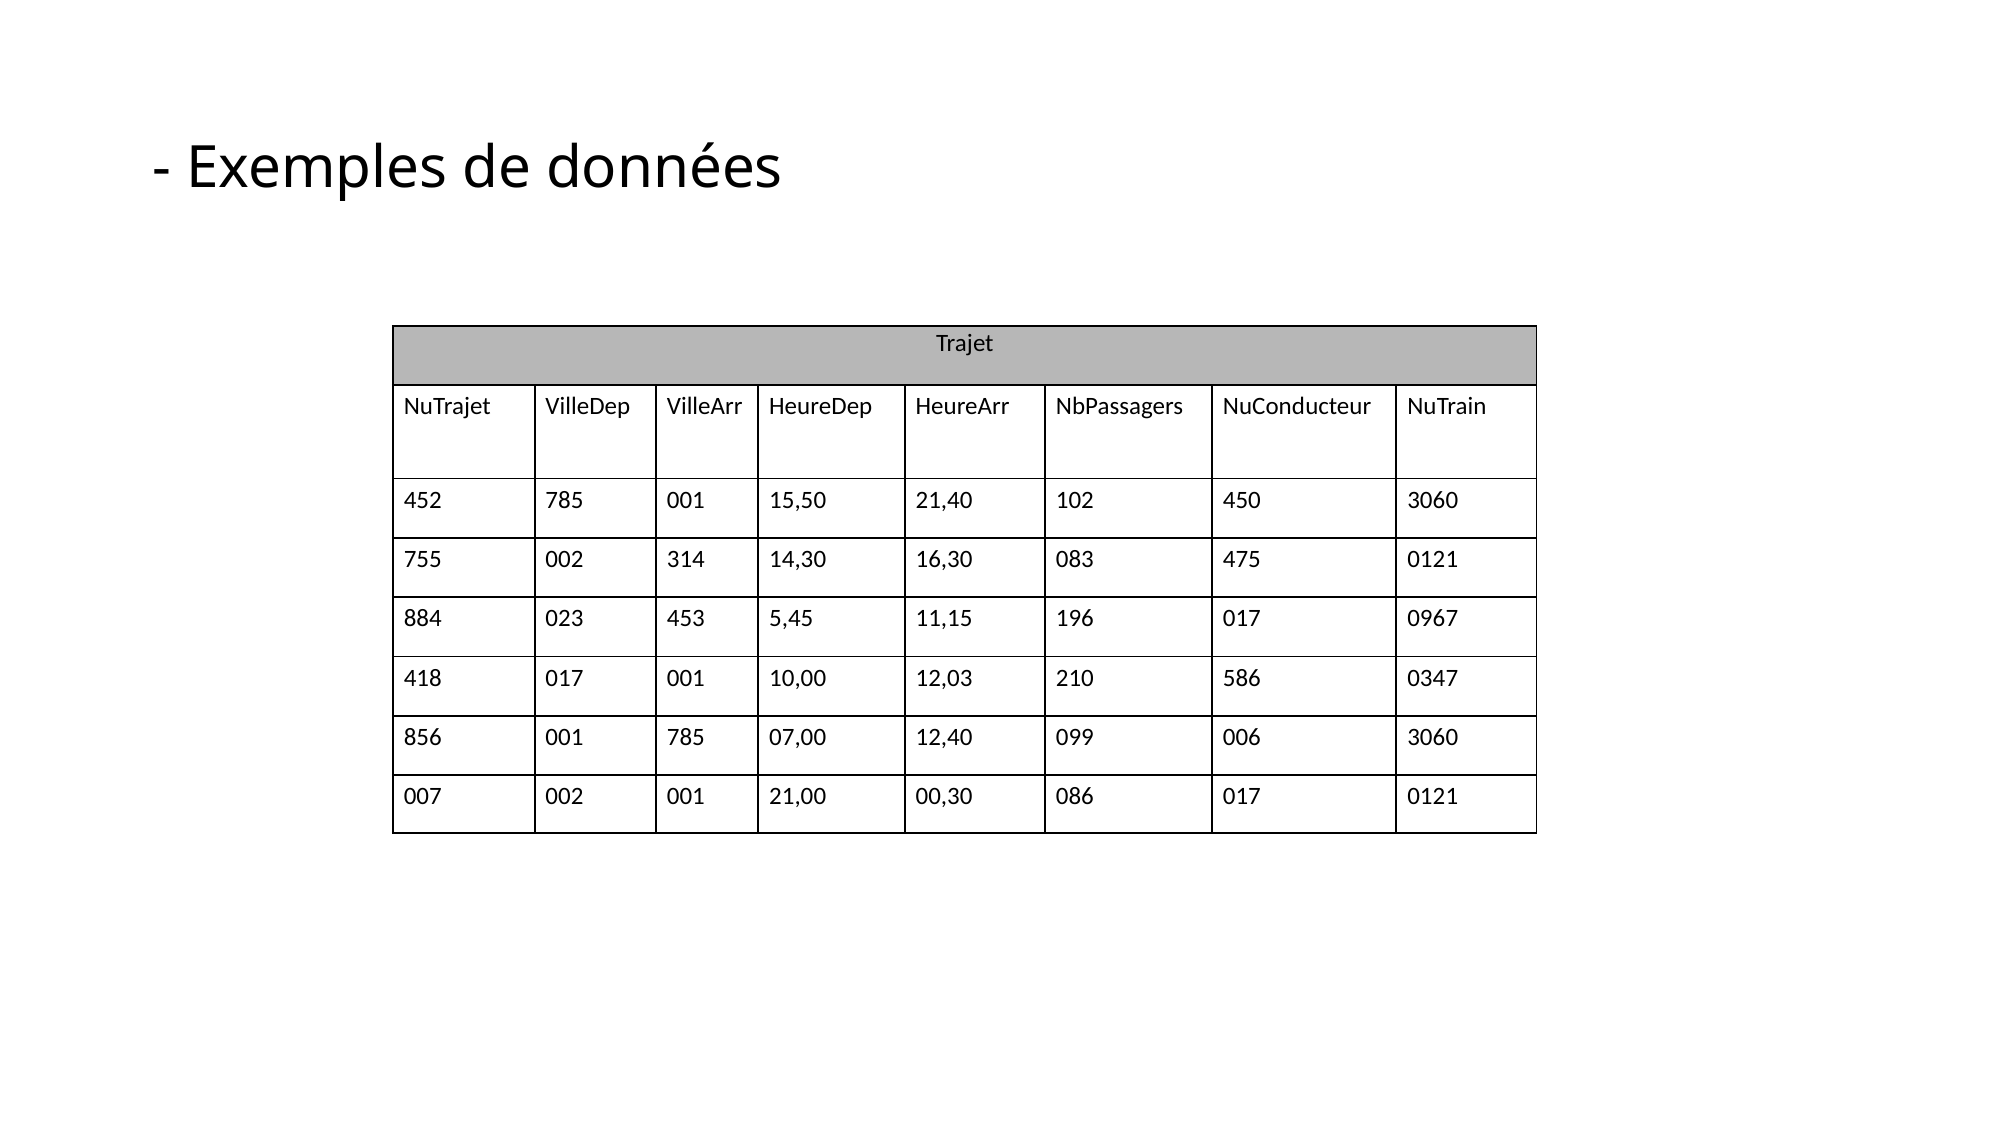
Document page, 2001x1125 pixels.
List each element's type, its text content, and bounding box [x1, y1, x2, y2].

table_cell 086 [1046, 776, 1211, 832]
table_cell 023 [536, 598, 655, 656]
table_cell 07,00 [759, 717, 904, 774]
table_cell NbPassagers [1046, 386, 1211, 478]
table_cell 210 [1046, 657, 1211, 715]
table_cell 001 [536, 717, 655, 774]
table_cell 002 [536, 776, 655, 832]
table_cell 586 [1213, 657, 1395, 715]
table_cell 0121 [1397, 539, 1536, 596]
table_cell 001 [657, 776, 757, 832]
table_cell 017 [1213, 598, 1395, 656]
title - Exemples de données [137, 59, 1863, 278]
table_cell 099 [1046, 717, 1211, 774]
table_cell 418 [394, 657, 534, 715]
table_cell 453 [657, 598, 757, 656]
table_cell 002 [536, 539, 655, 596]
table_cell 001 [657, 657, 757, 715]
table_cell 5,45 [759, 598, 904, 656]
table_cell 0121 [1397, 776, 1536, 832]
table_cell 785 [657, 717, 757, 774]
table_cell 314 [657, 539, 757, 596]
table_cell 001 [657, 479, 757, 537]
table_cell 856 [394, 717, 534, 774]
table_cell 755 [394, 539, 534, 596]
table_cell 15,50 [759, 479, 904, 537]
table_cell NuConducteur [1213, 386, 1395, 478]
table_cell VilleDep [536, 386, 655, 478]
table_cell 017 [536, 657, 655, 715]
table_cell 475 [1213, 539, 1395, 596]
table_cell 450 [1213, 479, 1395, 537]
table_cell 11,15 [906, 598, 1044, 656]
table_cell 16,30 [906, 539, 1044, 596]
table_cell HeureArr [906, 386, 1044, 478]
table_cell 12,03 [906, 657, 1044, 715]
table_cell 452 [394, 479, 534, 537]
table_cell NuTrajet [394, 386, 534, 478]
table_cell 083 [1046, 539, 1211, 596]
table_cell 12,40 [906, 717, 1044, 774]
table_cell NuTrain [1397, 386, 1536, 478]
table_cell 0967 [1397, 598, 1536, 656]
table_cell 006 [1213, 717, 1395, 774]
table_cell 14,30 [759, 539, 904, 596]
table_cell 21,00 [759, 776, 904, 832]
table_cell 884 [394, 598, 534, 656]
table_cell VilleArr [657, 386, 757, 478]
table_cell HeureDep [759, 386, 904, 478]
table_cell 00,30 [906, 776, 1044, 832]
table_cell 3060 [1397, 717, 1536, 774]
table_cell 3060 [1397, 479, 1536, 537]
table_cell 0347 [1397, 657, 1536, 715]
table_cell 196 [1046, 598, 1211, 656]
table_cell 10,00 [759, 657, 904, 715]
table_header Trajet [394, 327, 1536, 384]
table_cell 21,40 [906, 479, 1044, 537]
table_cell 017 [1213, 776, 1395, 832]
table_cell 007 [394, 776, 534, 832]
table_cell 102 [1046, 479, 1211, 537]
table_cell 785 [536, 479, 655, 537]
